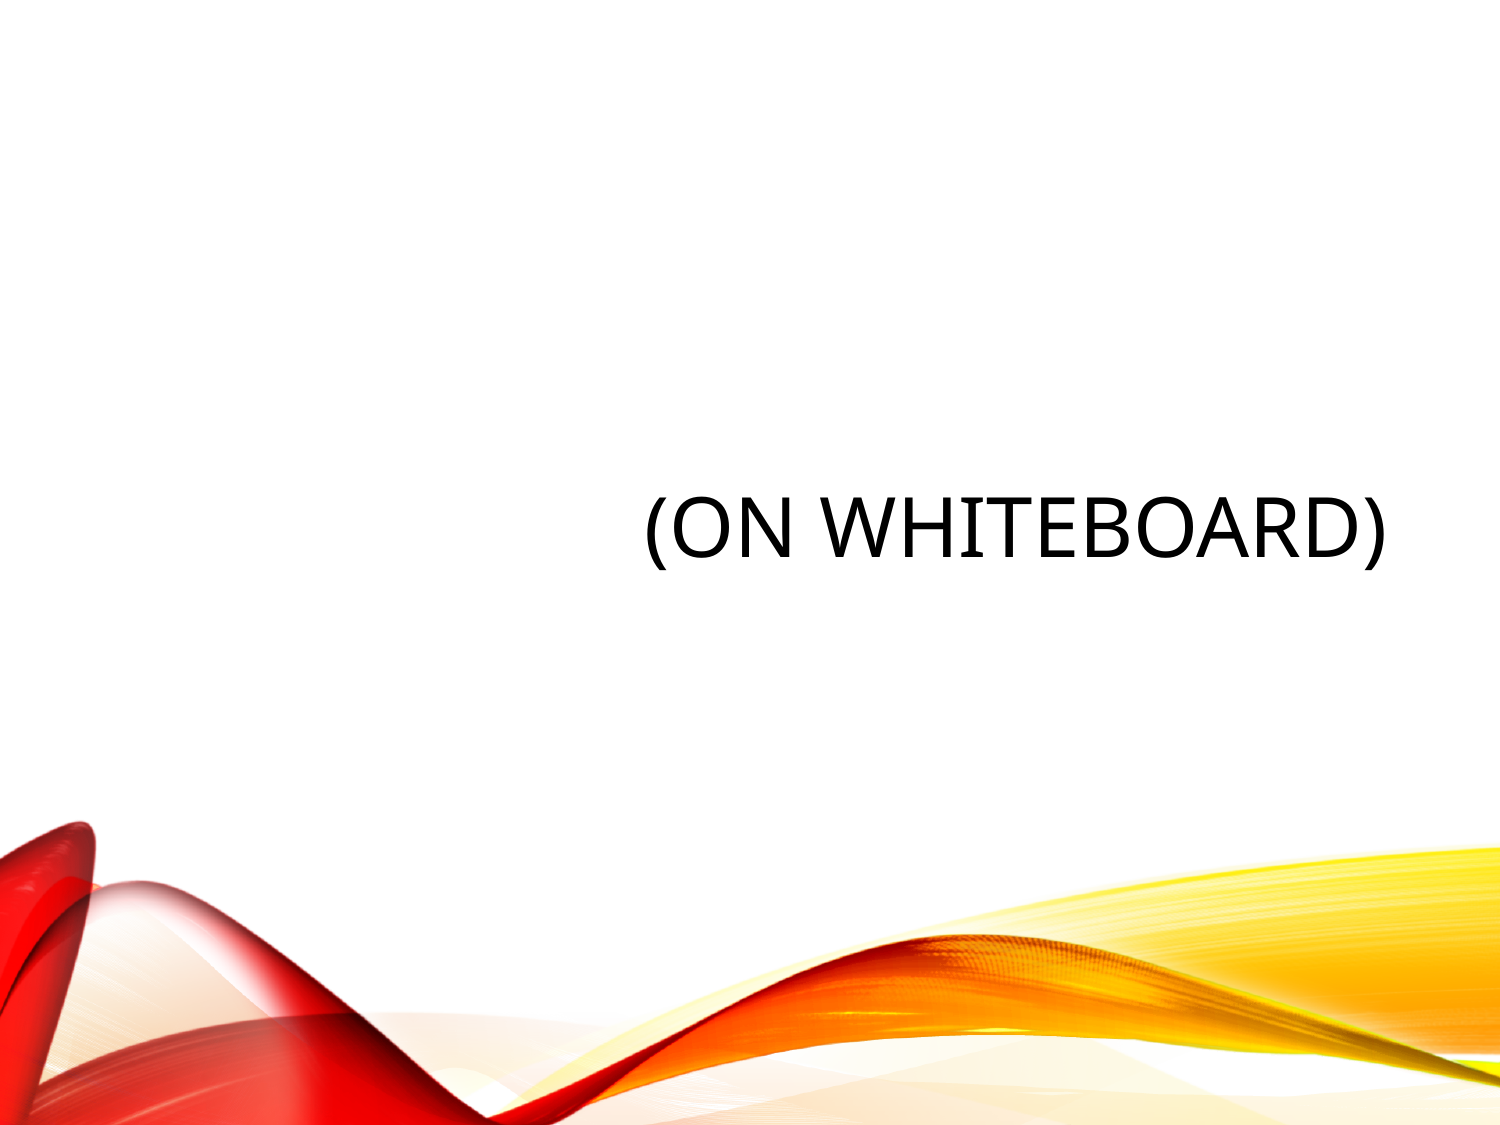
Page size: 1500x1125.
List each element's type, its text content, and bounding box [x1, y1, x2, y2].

title (ON WHITEBOARD) [97, 123, 1403, 584]
picture [0, 819, 1500, 1125]
